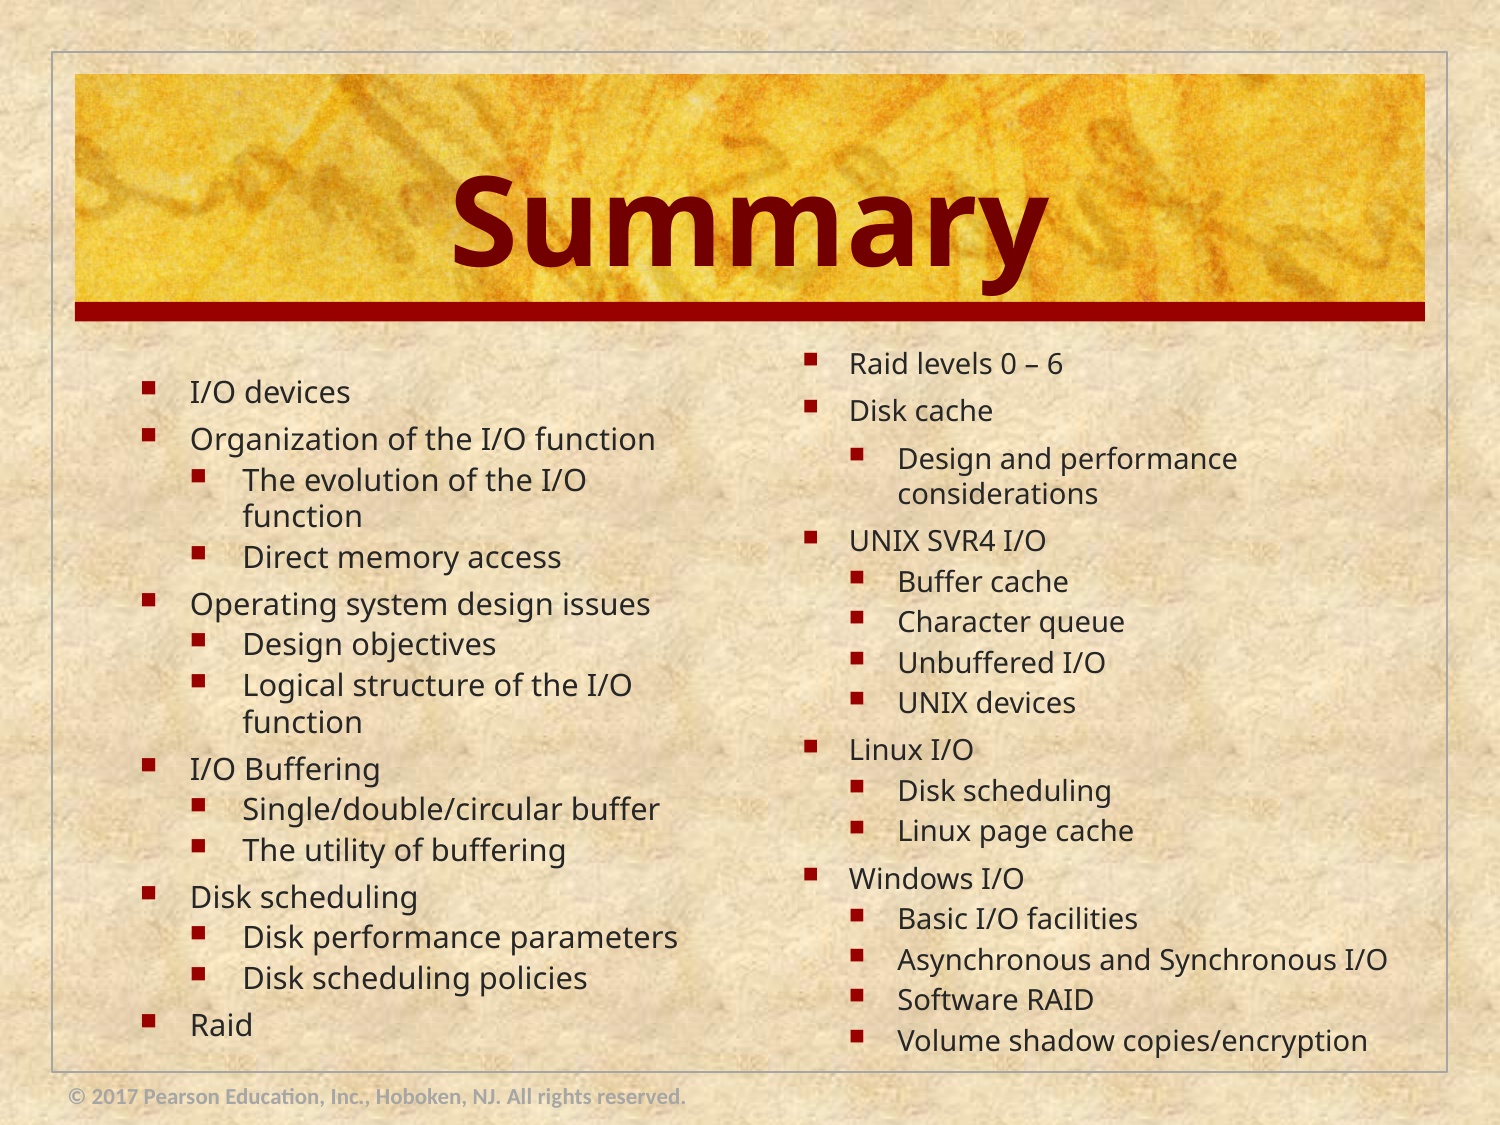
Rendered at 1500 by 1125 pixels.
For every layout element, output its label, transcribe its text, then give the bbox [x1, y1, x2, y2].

list Raid levels 0 – 6 Disk cache Design and performance considerations UNIX SVR4 I/O Buffer cache Character queue Unbuffered I/O UNIX devices Linux I/O Disk scheduling Linux page cache Windows I/O Basic I/O facilities Asynchronous and Synchronous I/O Software RAID Volume shadow copies/encryption [787, 337, 1438, 1125]
footer © 2017 Pearson Education, Inc., Hoboken, NJ. All rights reserved. [52, 1065, 1000, 1125]
title Summary [108, 74, 1392, 292]
picture [0, 0, 1500, 1125]
picture [53, 53, 1446, 1071]
list I/O devices Organization of the I/O function The evolution of the I/O function Direct memory access Operating system design issues Design objectives Logical structure of the I/O function I/O Buffering Single/double/circular buffer The utility of buffering Disk scheduling Disk performance parameters Disk scheduling policies Raid [125, 365, 725, 1065]
